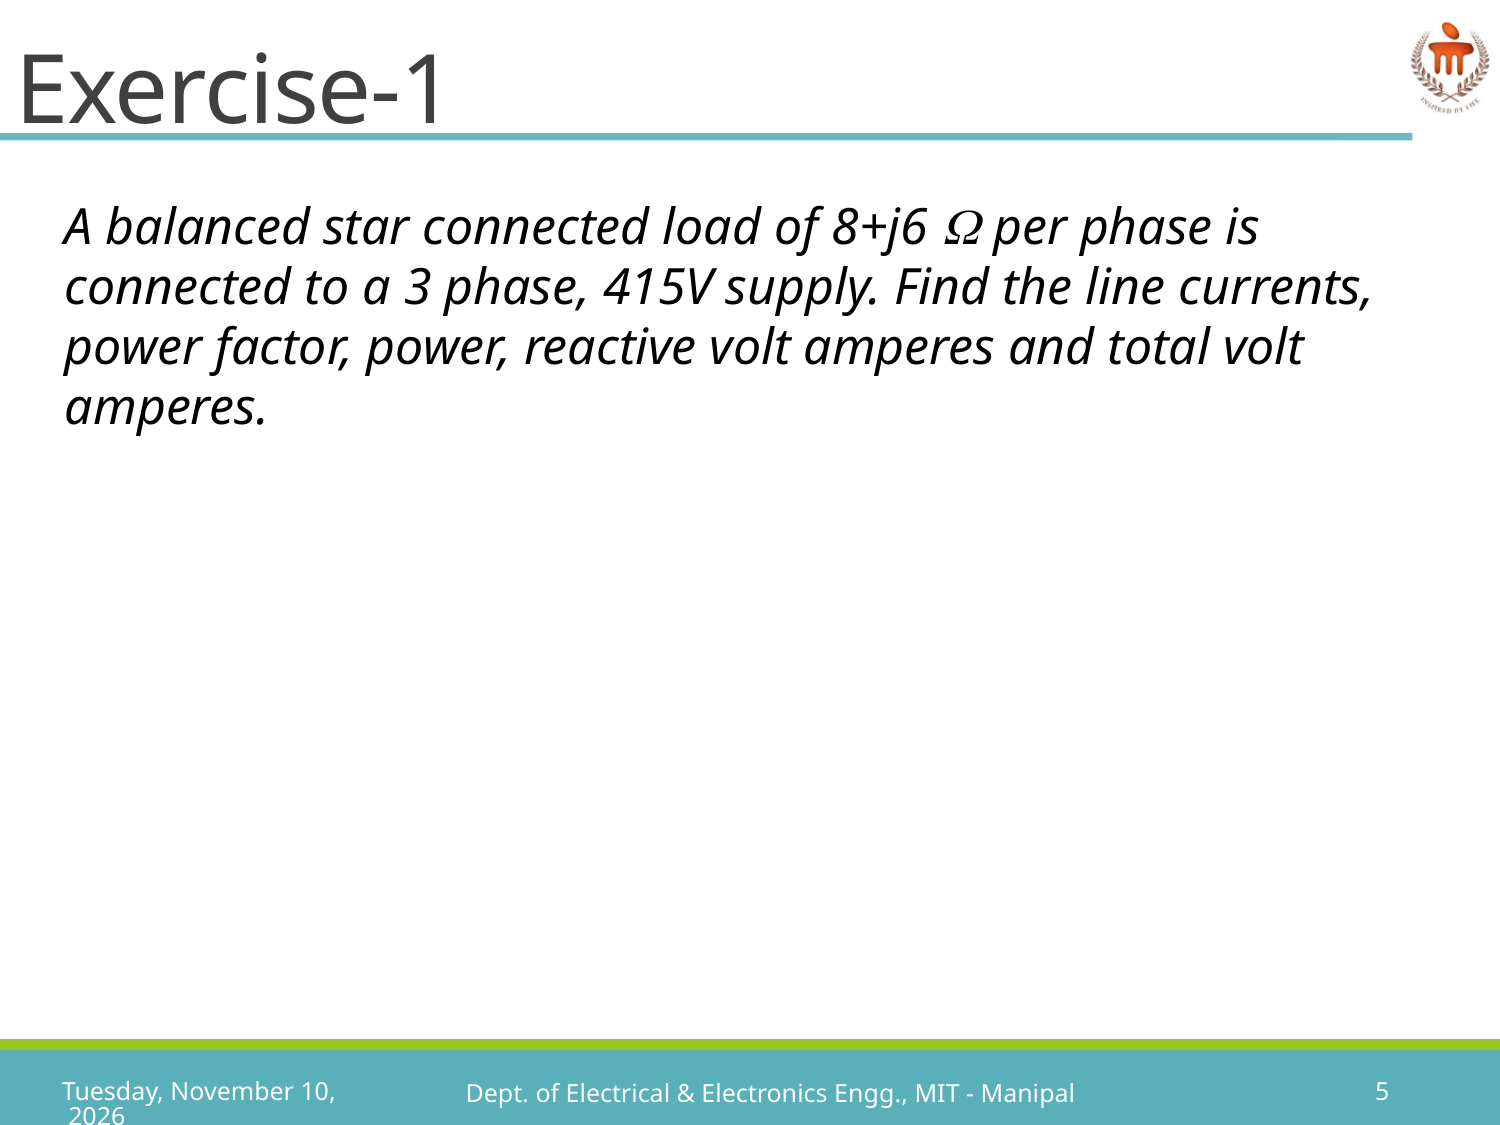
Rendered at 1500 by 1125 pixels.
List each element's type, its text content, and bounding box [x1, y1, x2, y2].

title Exercise-1 [0, 0, 1407, 151]
picture [1407, 12, 1494, 118]
text_box A balanced star connected load of 8+j6  per phase is connected to a 3 phase, 415V supply. Find the line currents, power factor, power, reactive volt amperes and total volt amperes. [49, 187, 1463, 443]
